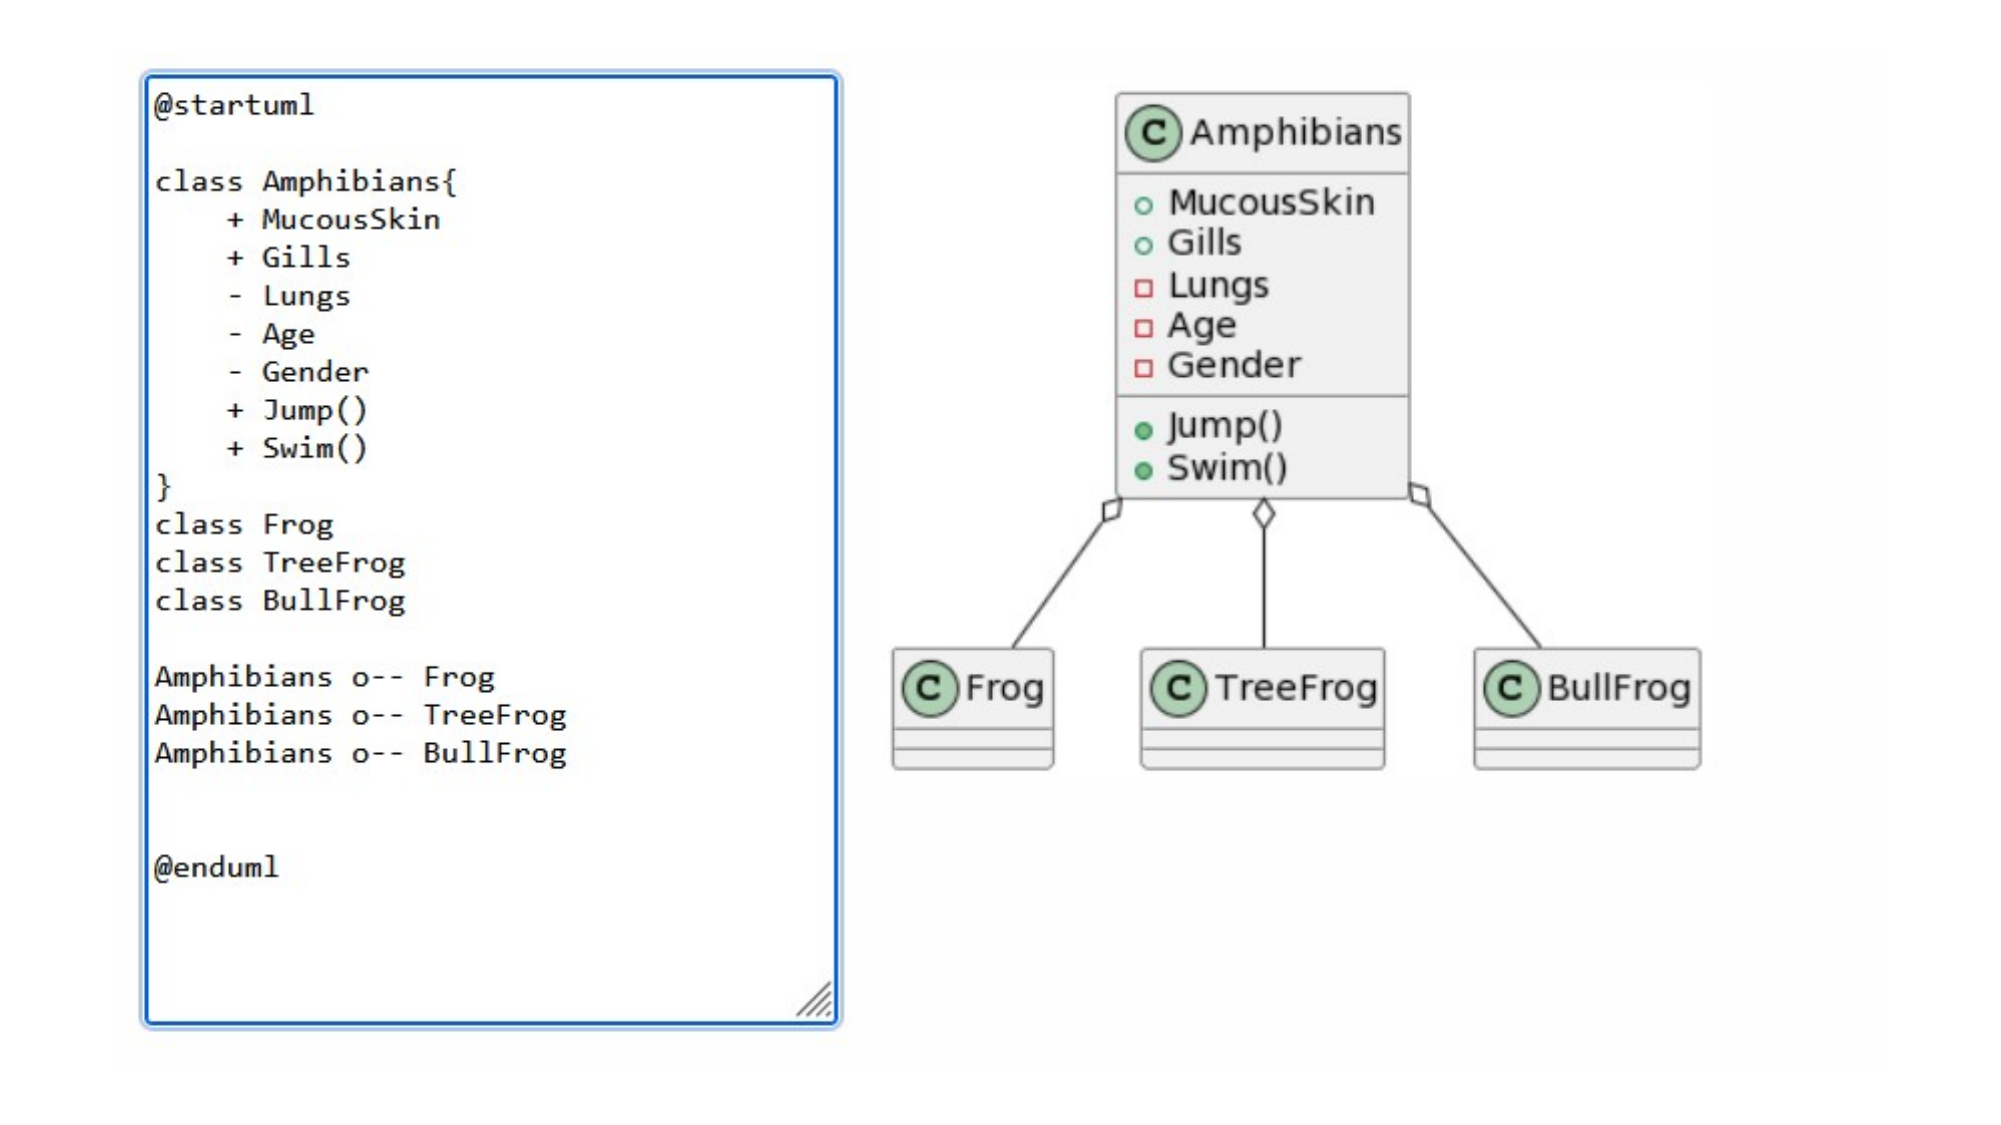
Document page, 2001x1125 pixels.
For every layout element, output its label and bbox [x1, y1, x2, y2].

picture [113, 53, 1887, 1072]
